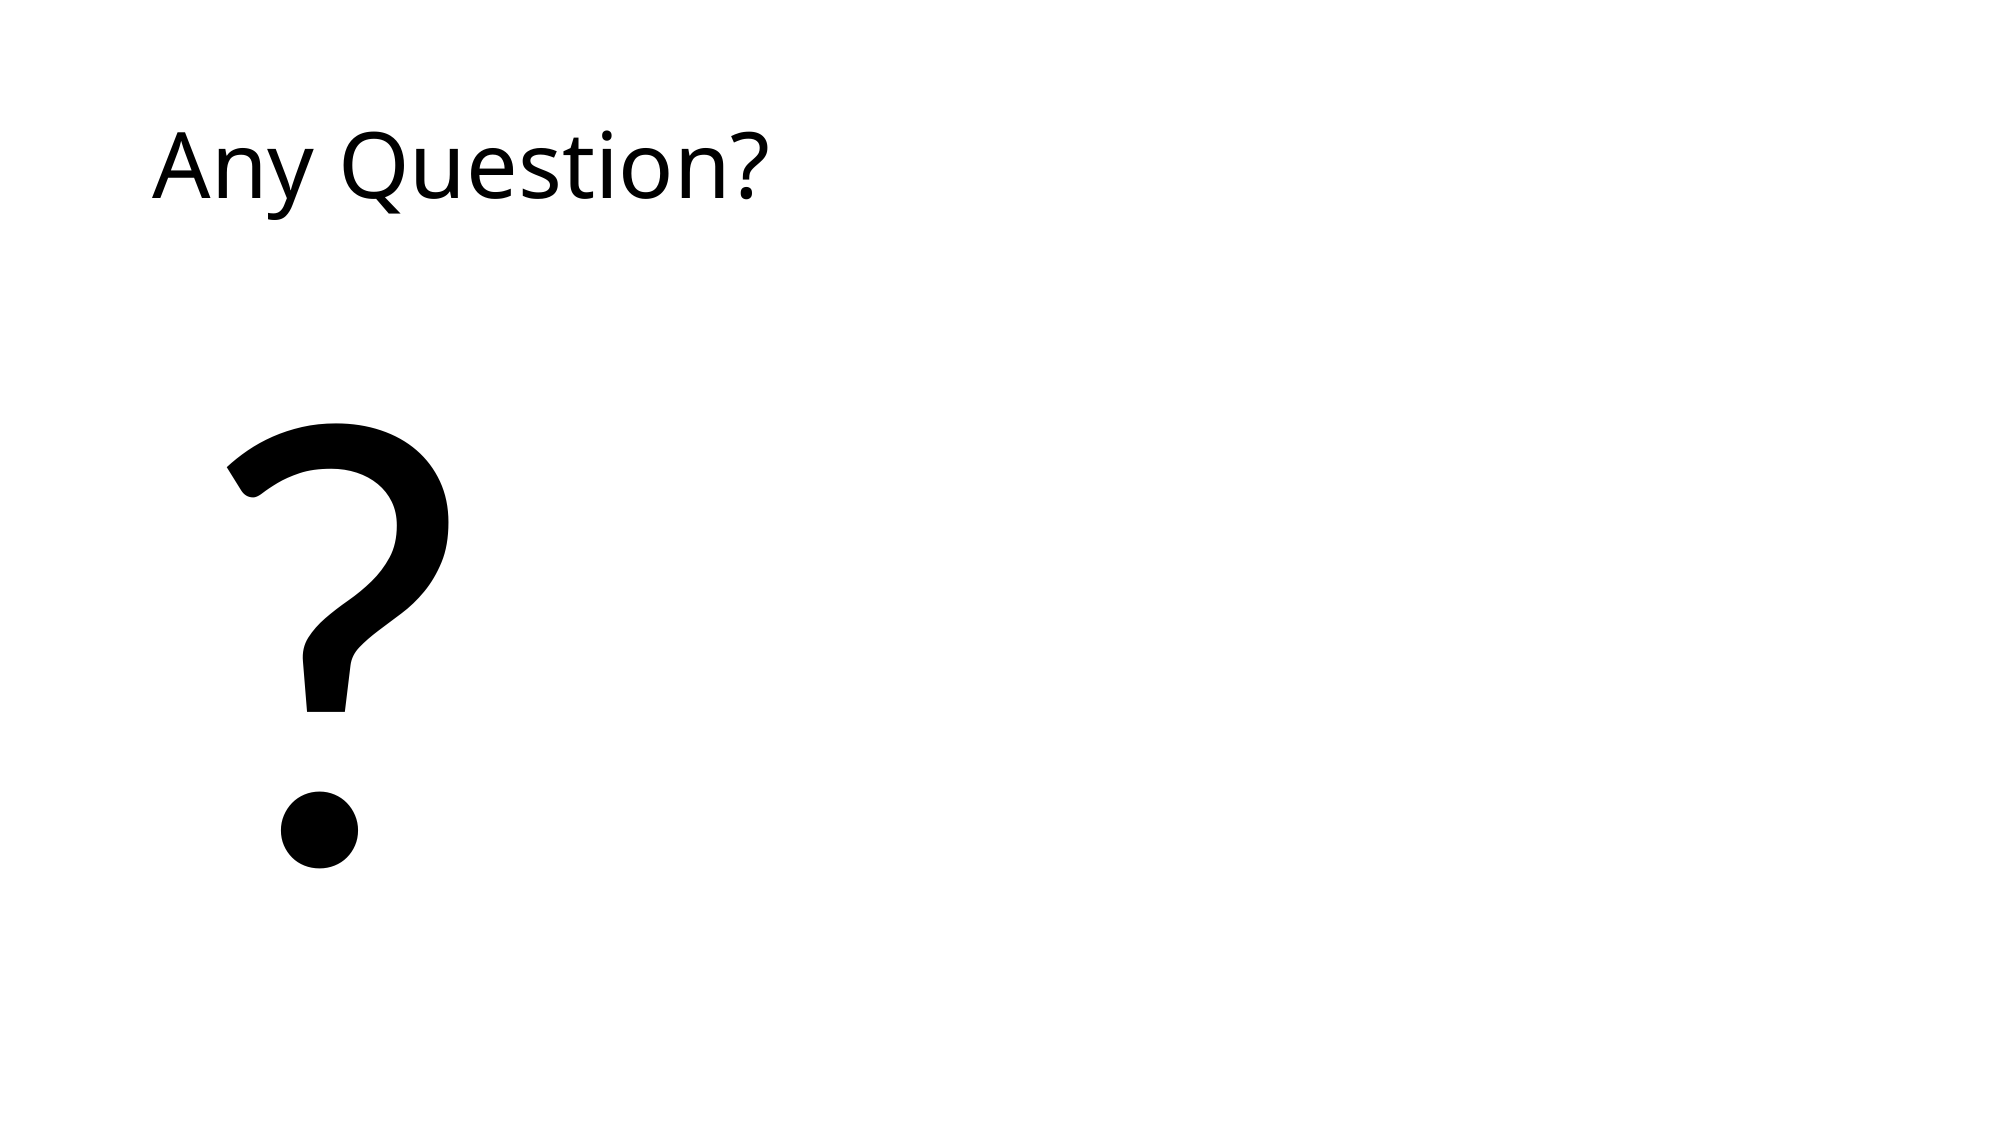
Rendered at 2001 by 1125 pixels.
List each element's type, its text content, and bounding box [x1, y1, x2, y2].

title Any Question? [137, 59, 1863, 278]
list ? [137, 299, 1863, 1014]
